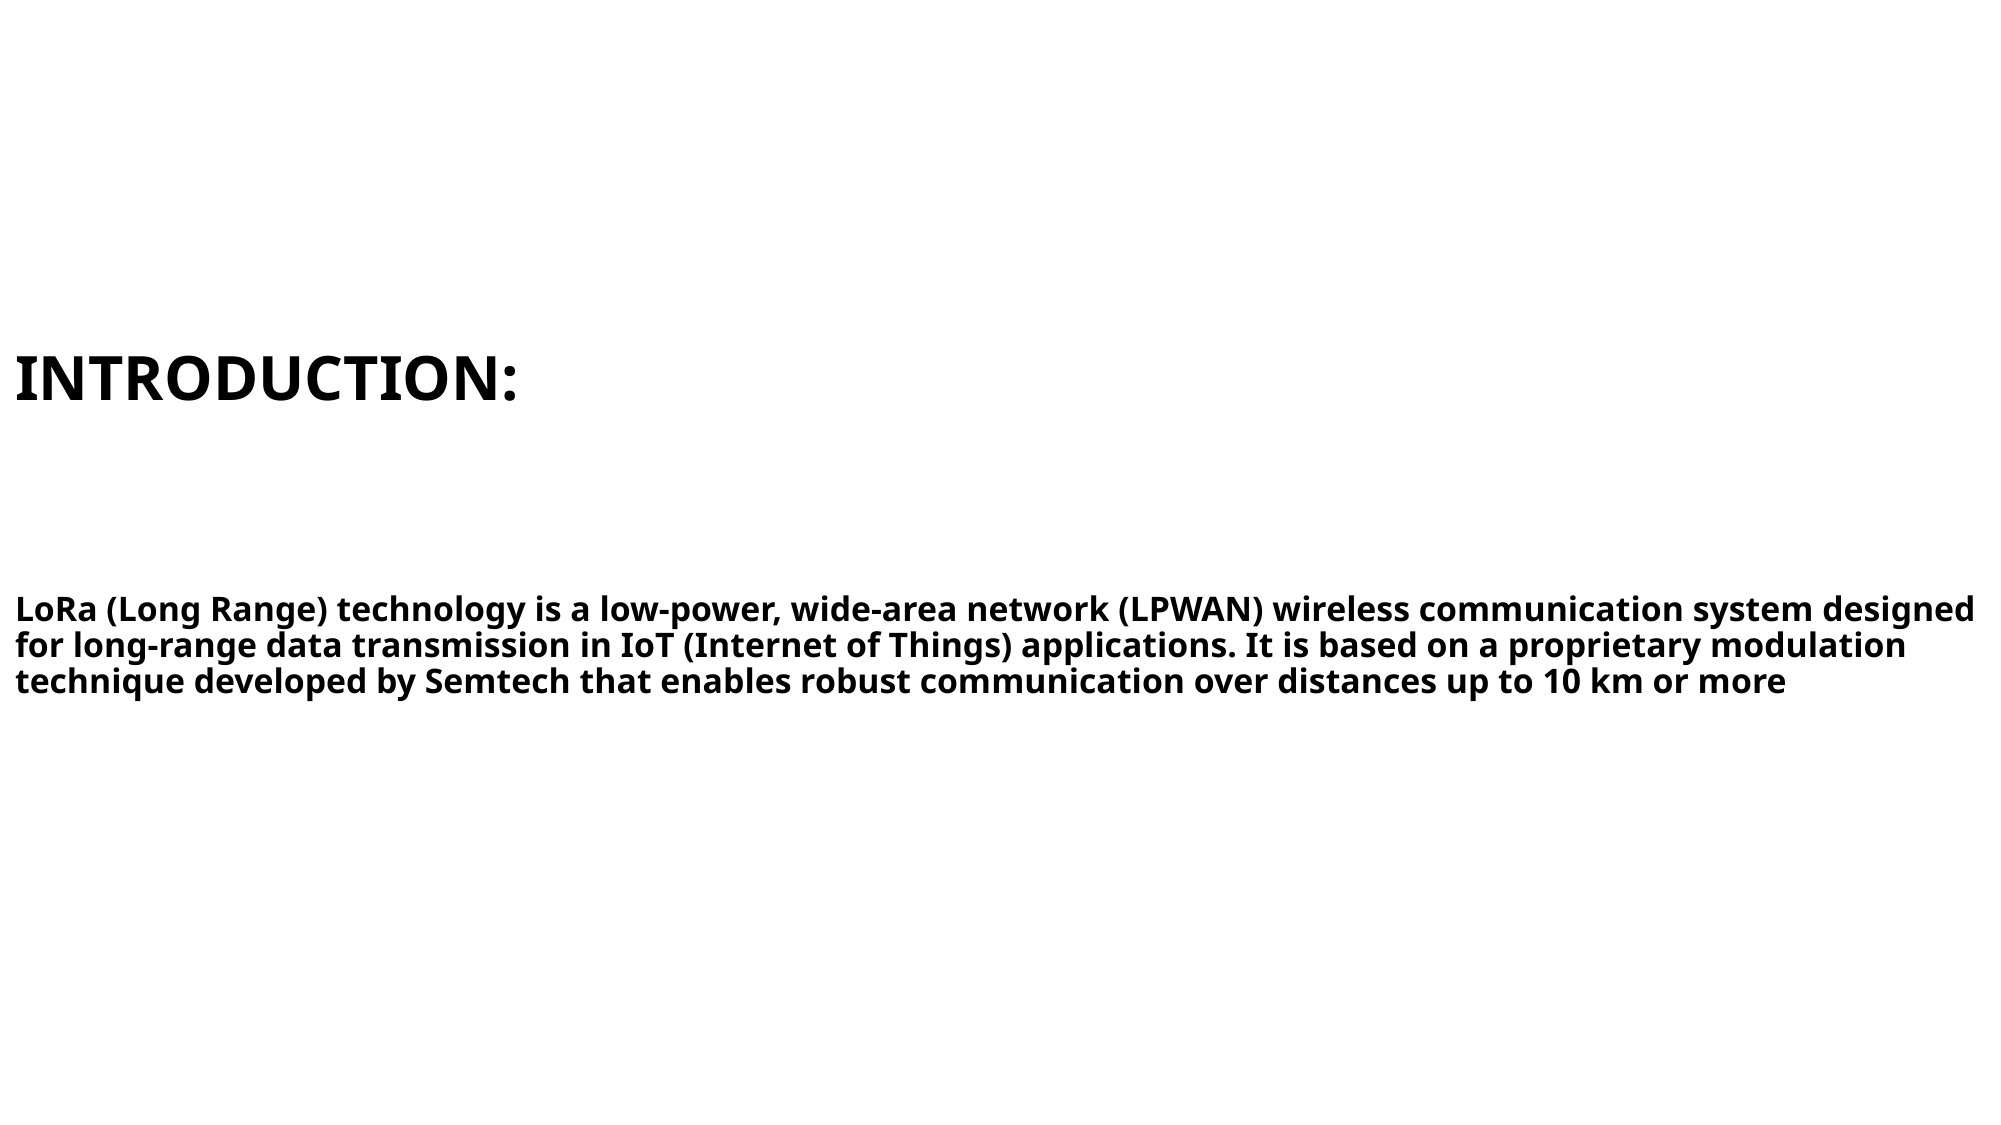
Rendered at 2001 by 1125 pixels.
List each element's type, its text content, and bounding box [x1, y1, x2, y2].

title INTRODUCTION: LoRa (Long Range) technology is a low-power, wide-area network (LPWAN) wireless communication system designed for long-range data transmission in IoT (Internet of Things) applications. It is based on a proprietary modulation technique developed by Semtech that enables robust communication over distances up to 10 km or more [0, 0, 2000, 1125]
